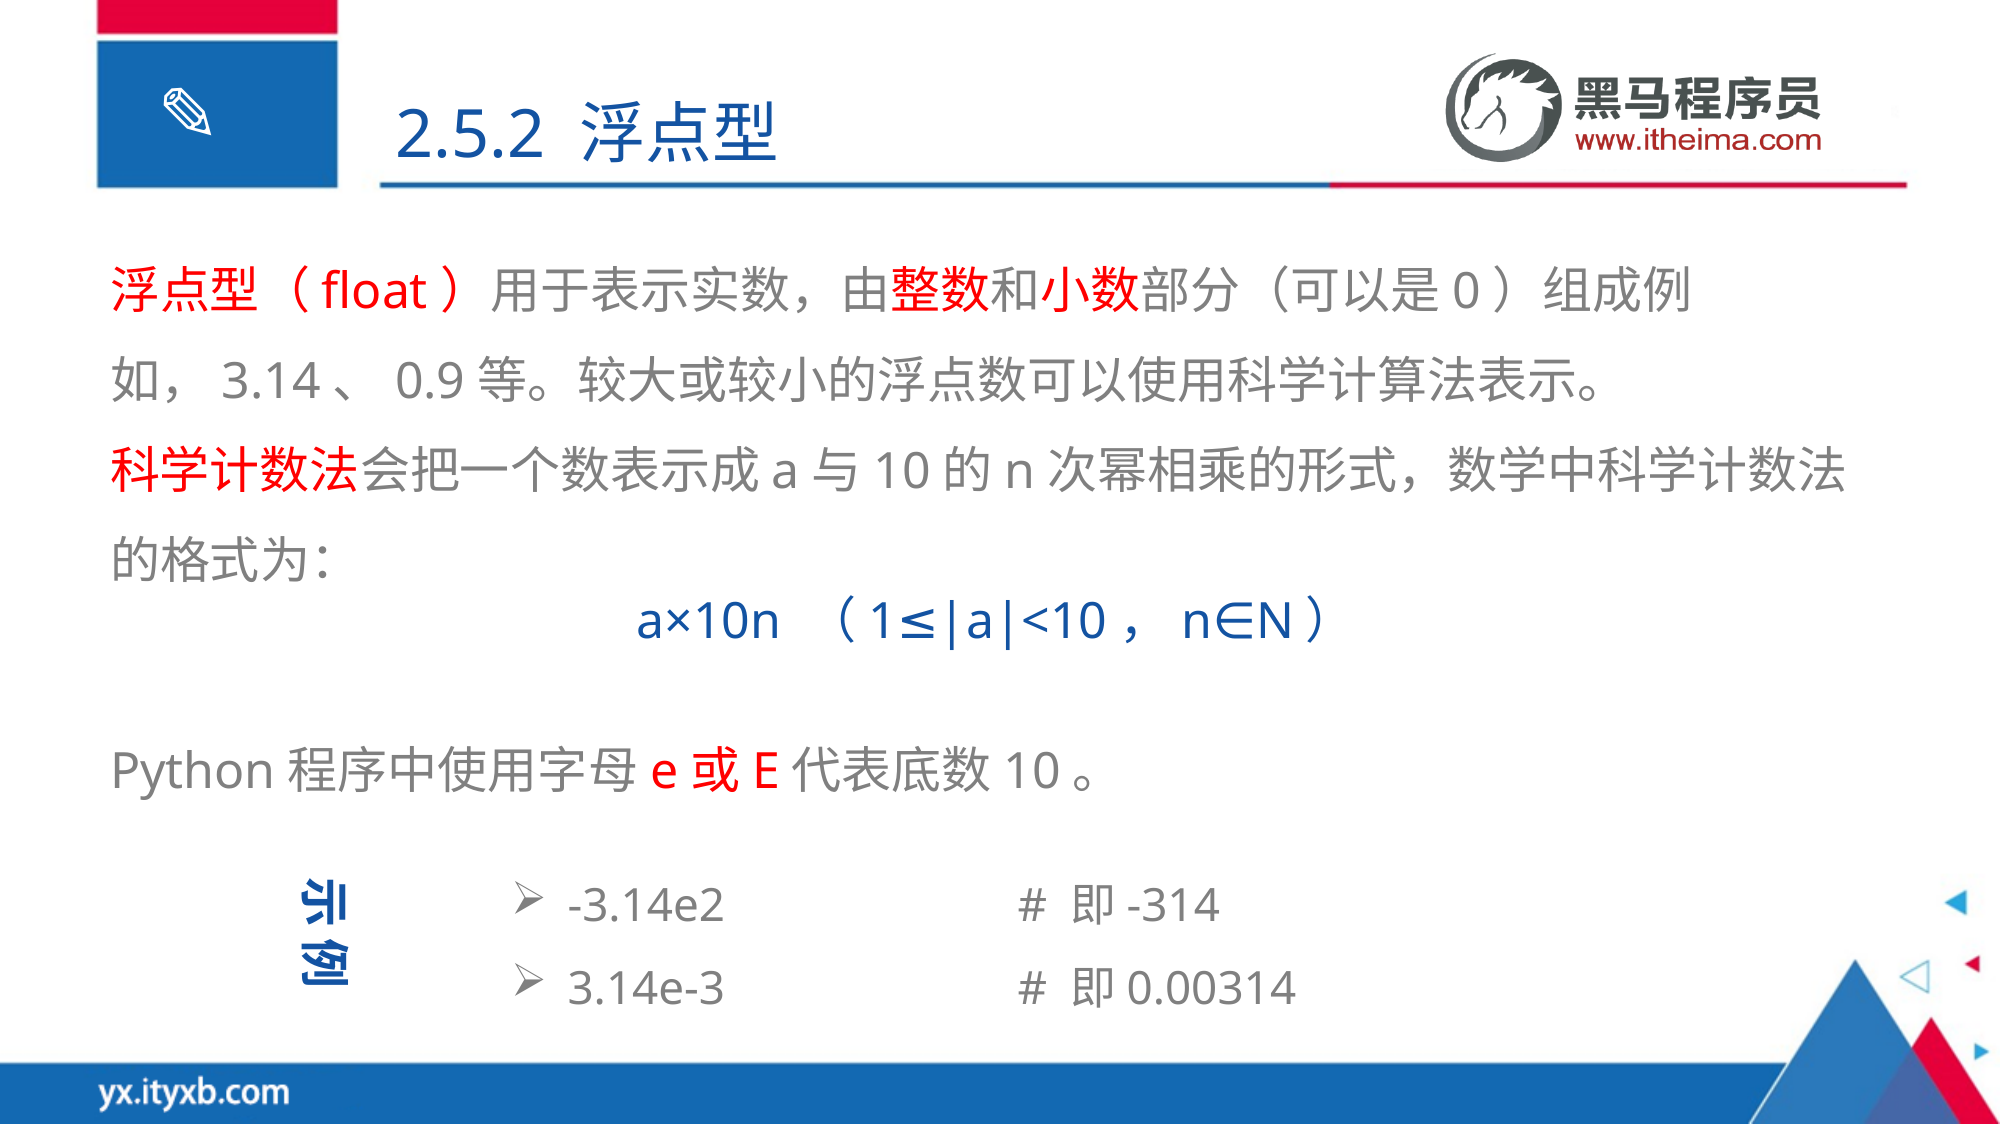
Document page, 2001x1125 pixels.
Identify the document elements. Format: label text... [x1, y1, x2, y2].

text_box 浮点型（float）用于表示实数，由整数和小数部分（可以是0）组成例如，3.14、0.9等。较大或较小的浮点数可以使用科学计算法表示。 科学计数法会把一个数表示成a与10的n次幂相乘的形式，数学中科学计数法的格式为： a×10n （1≤|a|<10，n∈N） Python程序中使用字母e或E代表底数10。 [95, 221, 1898, 807]
text_box 示 例 [273, 862, 365, 994]
picture [0, 0, 2000, 1124]
text_box -3.14e2 # 即-314 3.14e-3 # 即0.00314 [496, 841, 1497, 1021]
title 2.5.2 浮点型 [380, 34, 1522, 221]
